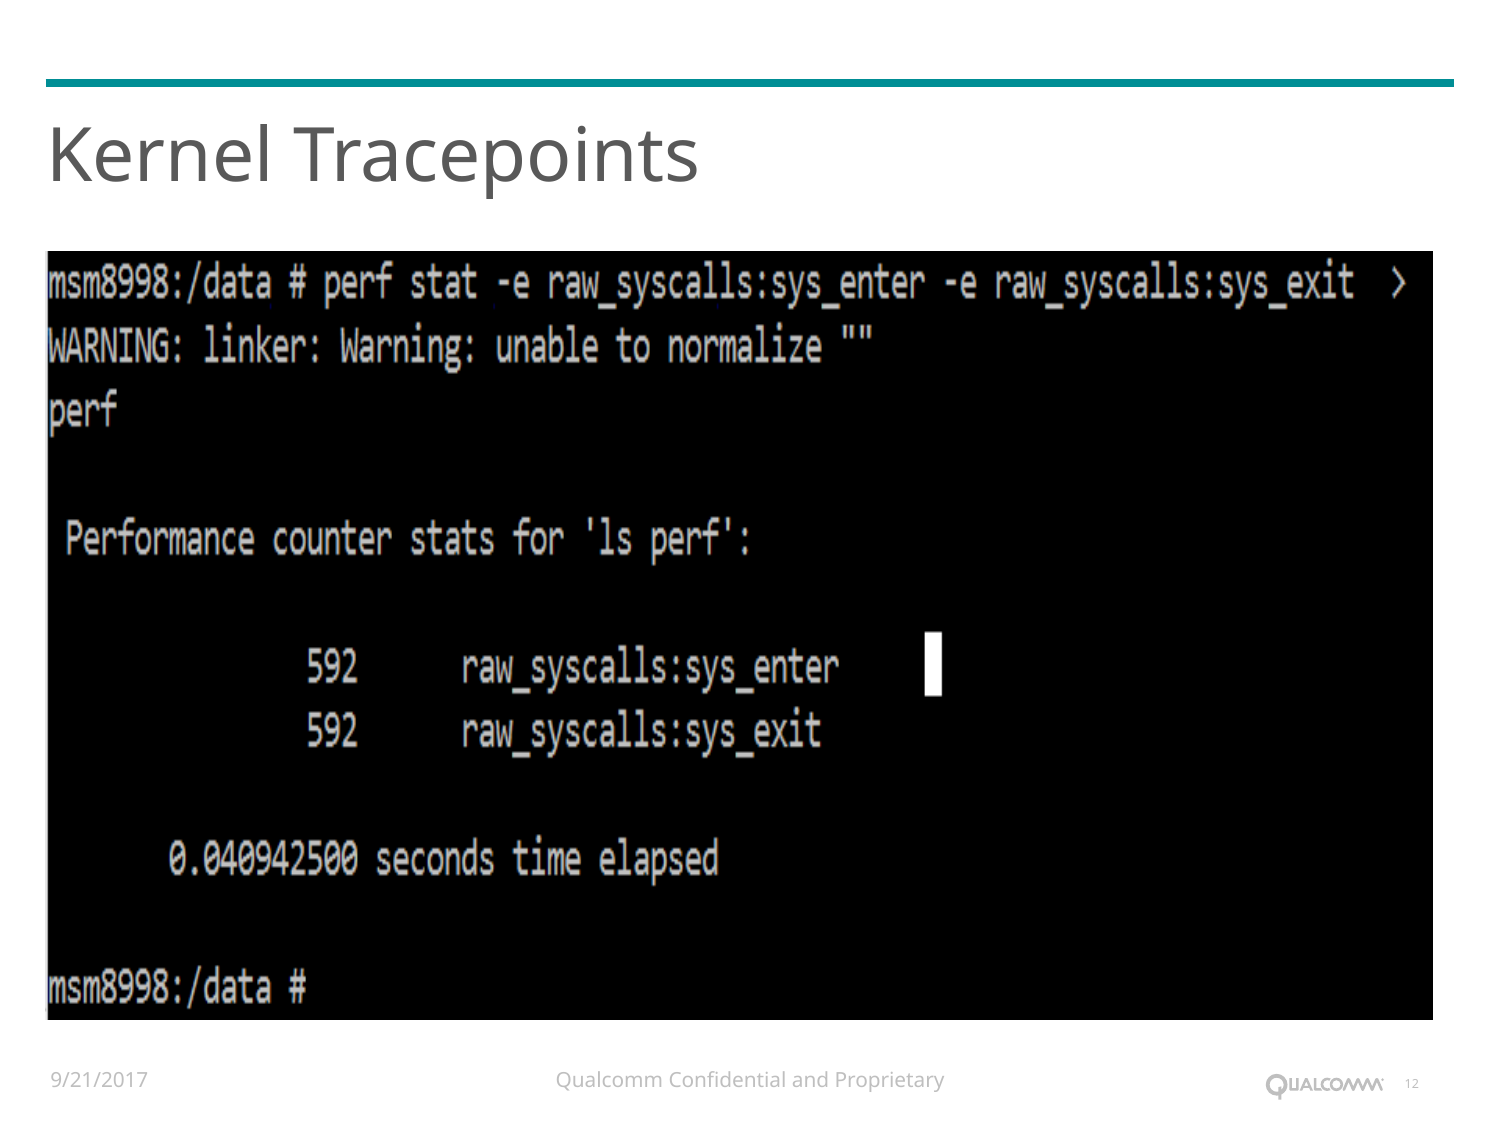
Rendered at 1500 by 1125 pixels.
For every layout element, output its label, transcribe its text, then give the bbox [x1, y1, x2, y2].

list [44, 250, 1434, 1021]
title Kernel Tracepoints [34, 121, 1442, 201]
